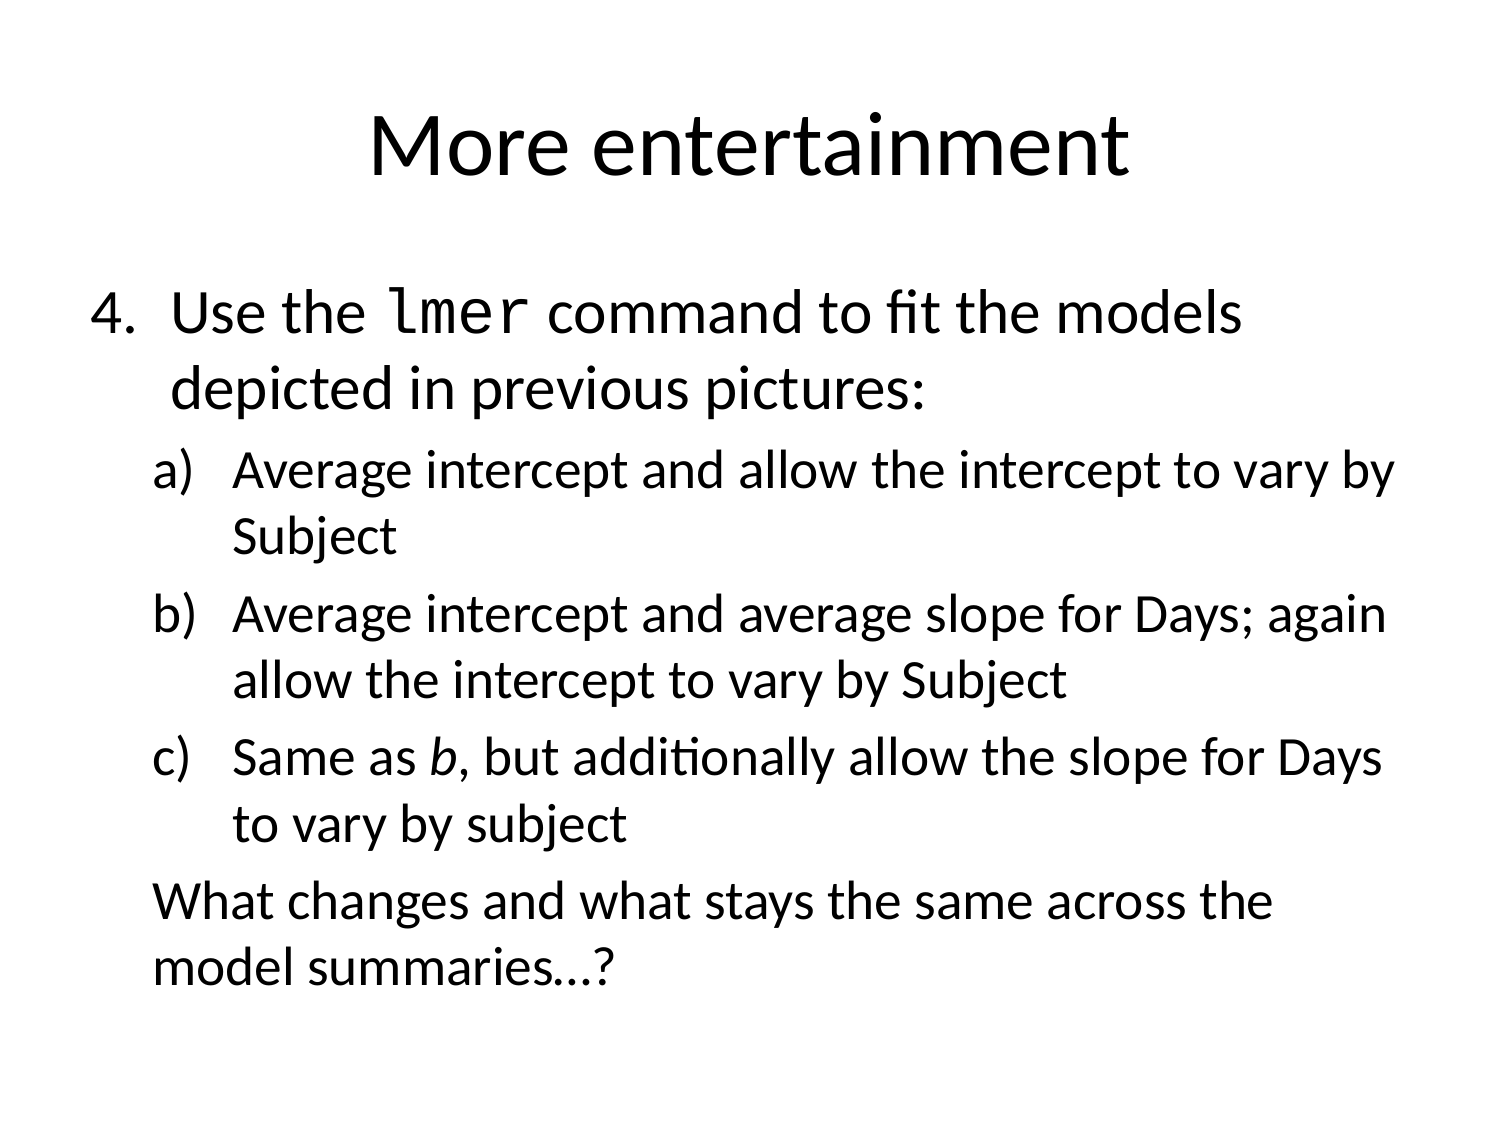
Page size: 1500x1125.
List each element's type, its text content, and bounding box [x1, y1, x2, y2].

list Use the lmer command to fit the models depicted in previous pictures: Average intercept and allow the intercept to vary by Subject Average intercept and average slope for Days; again allow the intercept to vary by Subject Same as b, but additionally allow the slope for Days to vary by subject What changes and what stays the same across the model summaries…? [75, 262, 1425, 1005]
title More entertainment [75, 45, 1425, 233]
